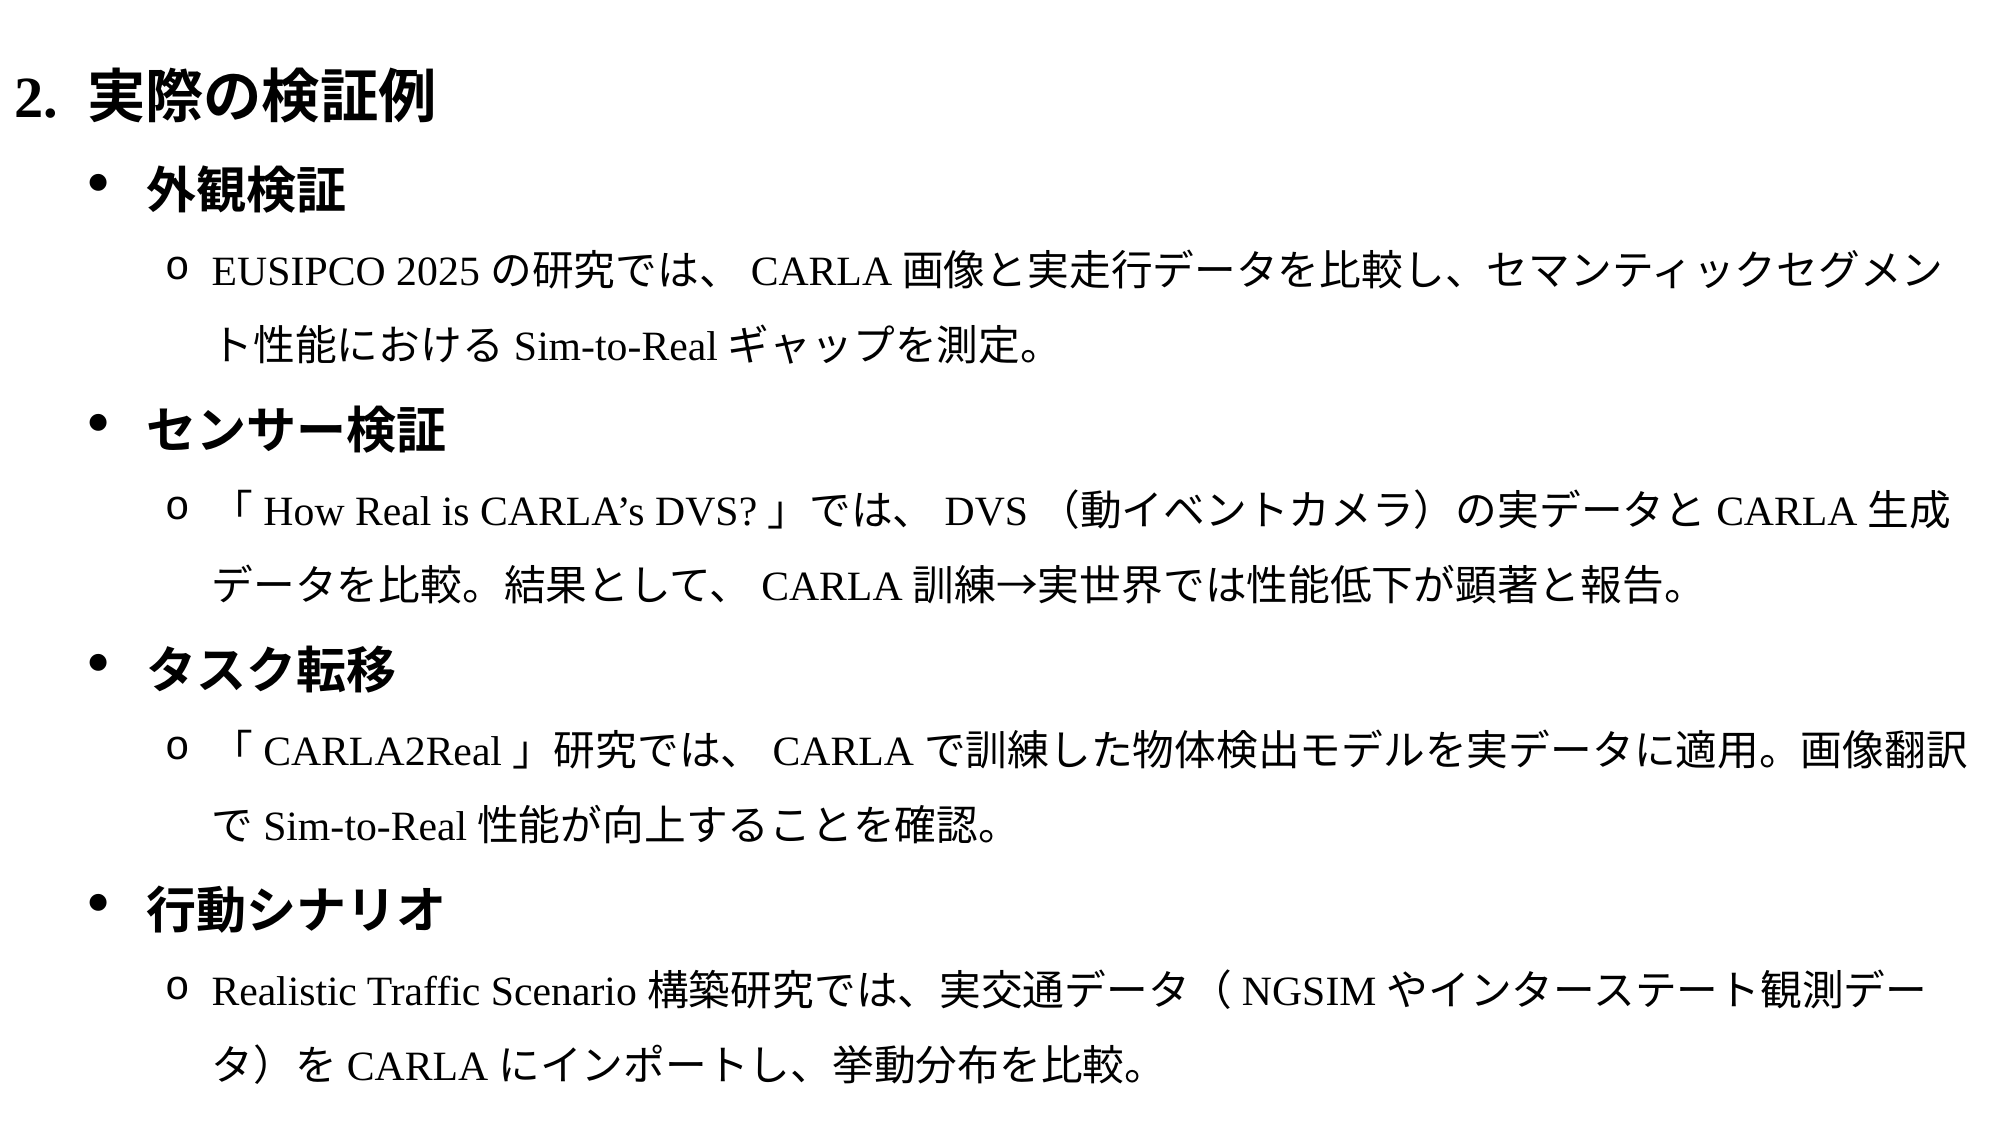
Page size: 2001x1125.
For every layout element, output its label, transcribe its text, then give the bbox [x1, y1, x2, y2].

text_box 2. 実際の検証例 外観検証 EUSIPCO 2025の研究では、CARLA画像と実走行データを比較し、セマンティックセグメント性能におけるSim-to-Realギャップを測定。 センサー検証 「How Real is CARLA’s DVS?」では、DVS（動イベントカメラ）の実データとCARLA生成データを比較。結果として、CARLA訓練→実世界では性能低下が顕著と報告。 タスク転移 「CARLA2Real」研究では、CARLAで訓練した物体検出モデルを実データに適用。画像翻訳でSim-to-Real性能が向上することを確認。 行動シナリオ Realistic Traffic Scenario構築研究では、実交通データ（NGSIMやインターステート観測データ）をCARLAにインポートし、挙動分布を比較。 [0, 16, 2000, 1097]
